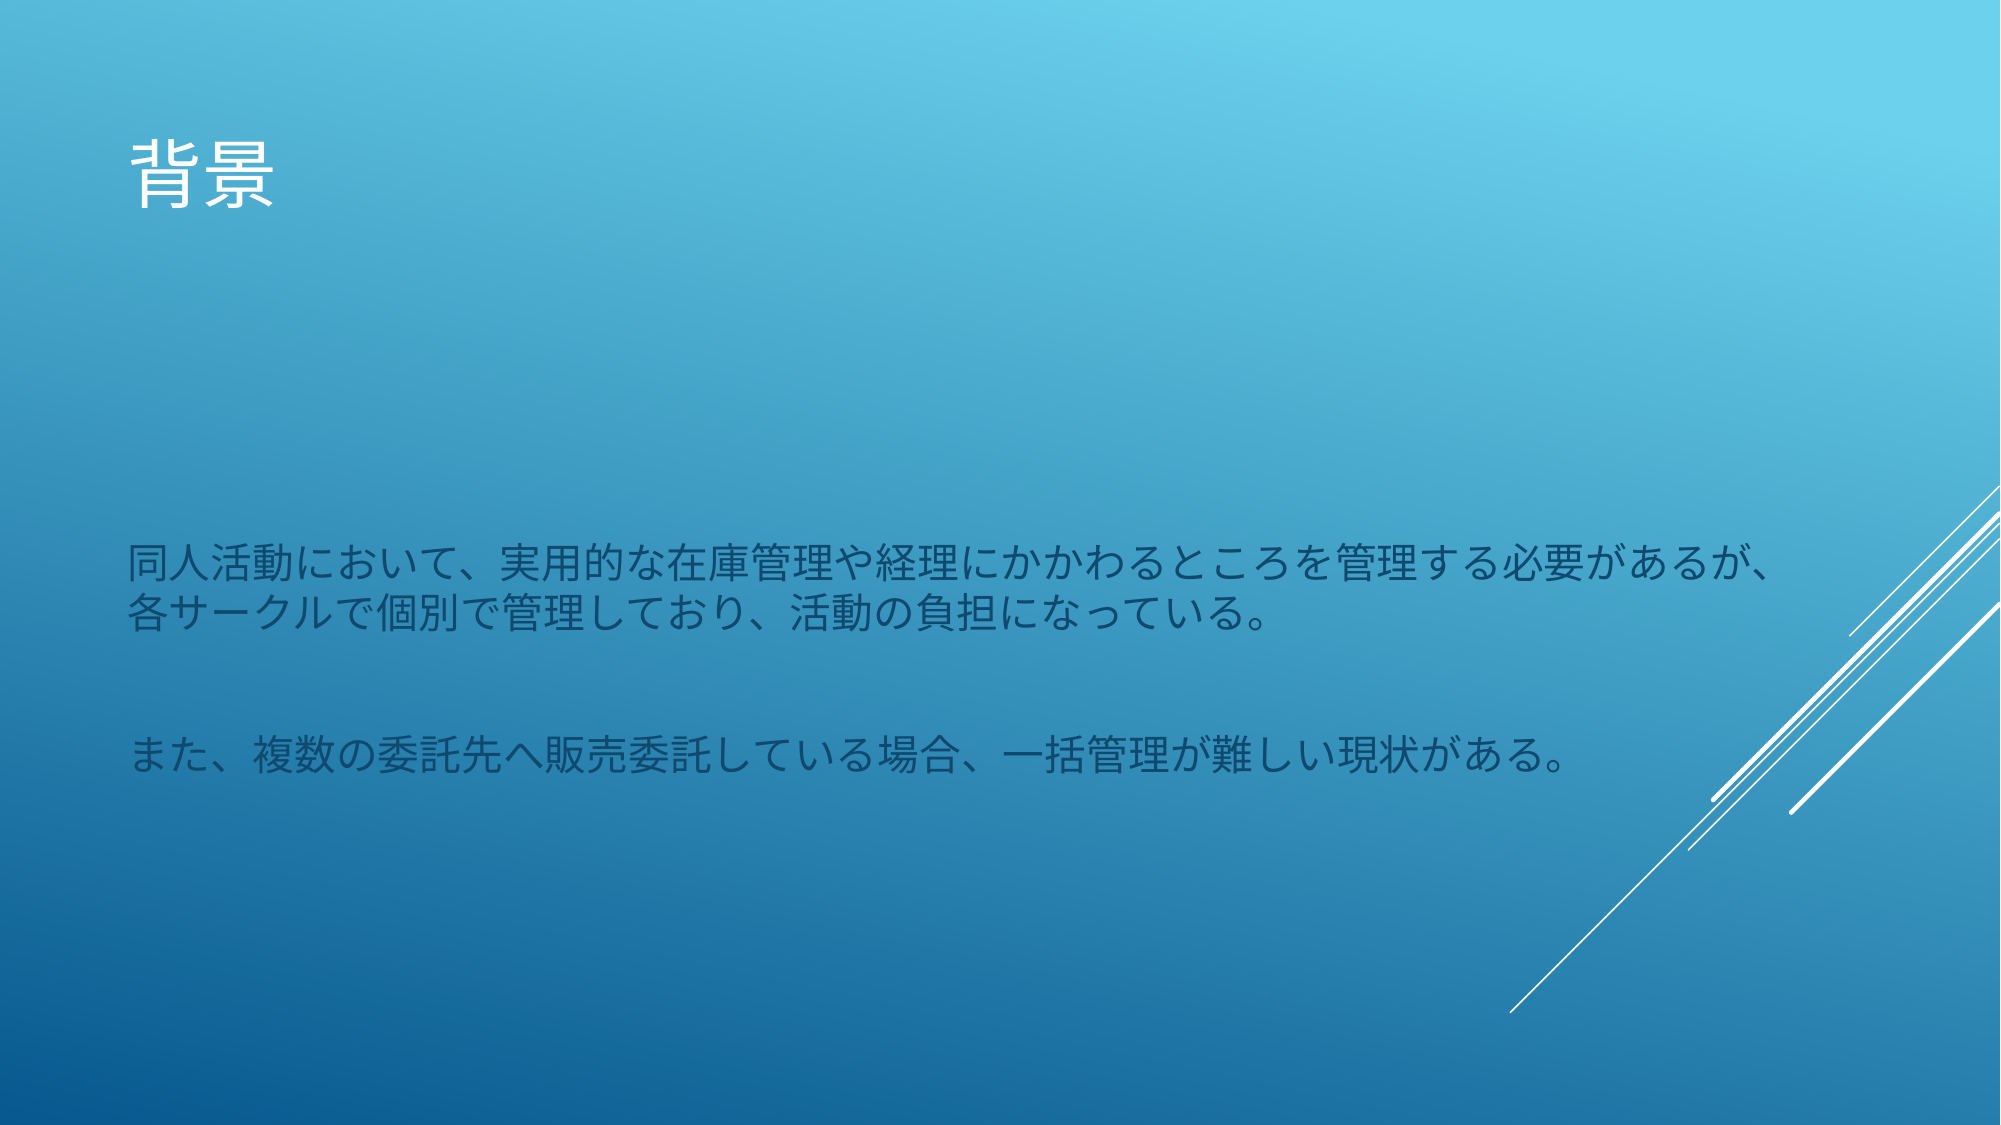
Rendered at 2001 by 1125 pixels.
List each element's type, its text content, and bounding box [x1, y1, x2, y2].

list 同人活動において、実用的な在庫管理や経理にかかわるところを管理する必要があるが、各サークルで個別で管理しており、活動の負担になっている。 また、複数の委託先へ販売委託している場合、一括管理が難しい現状がある。 [112, 361, 1842, 955]
title 背景 [112, 48, 1842, 296]
